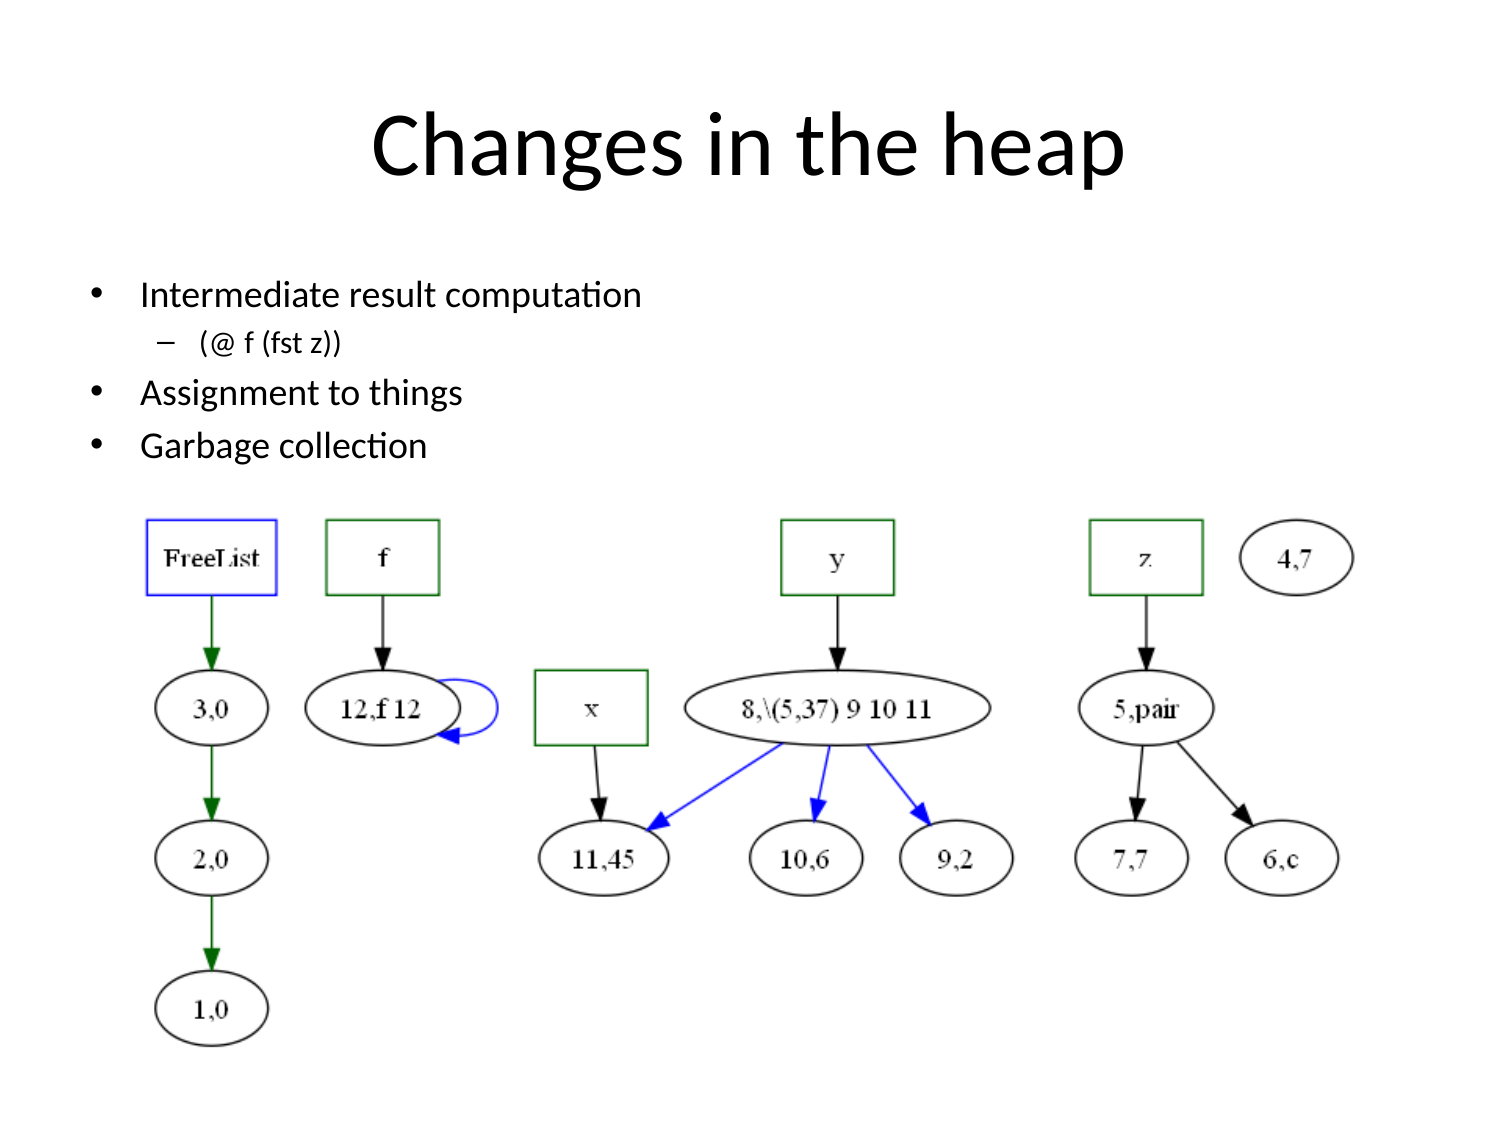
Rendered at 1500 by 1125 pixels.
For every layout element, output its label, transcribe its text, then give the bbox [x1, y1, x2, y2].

title Changes in the heap [75, 45, 1425, 233]
list Intermediate result computation (@ f (fst z)) Assignment to things Garbage collection [75, 262, 1013, 475]
picture [139, 512, 1361, 1055]
